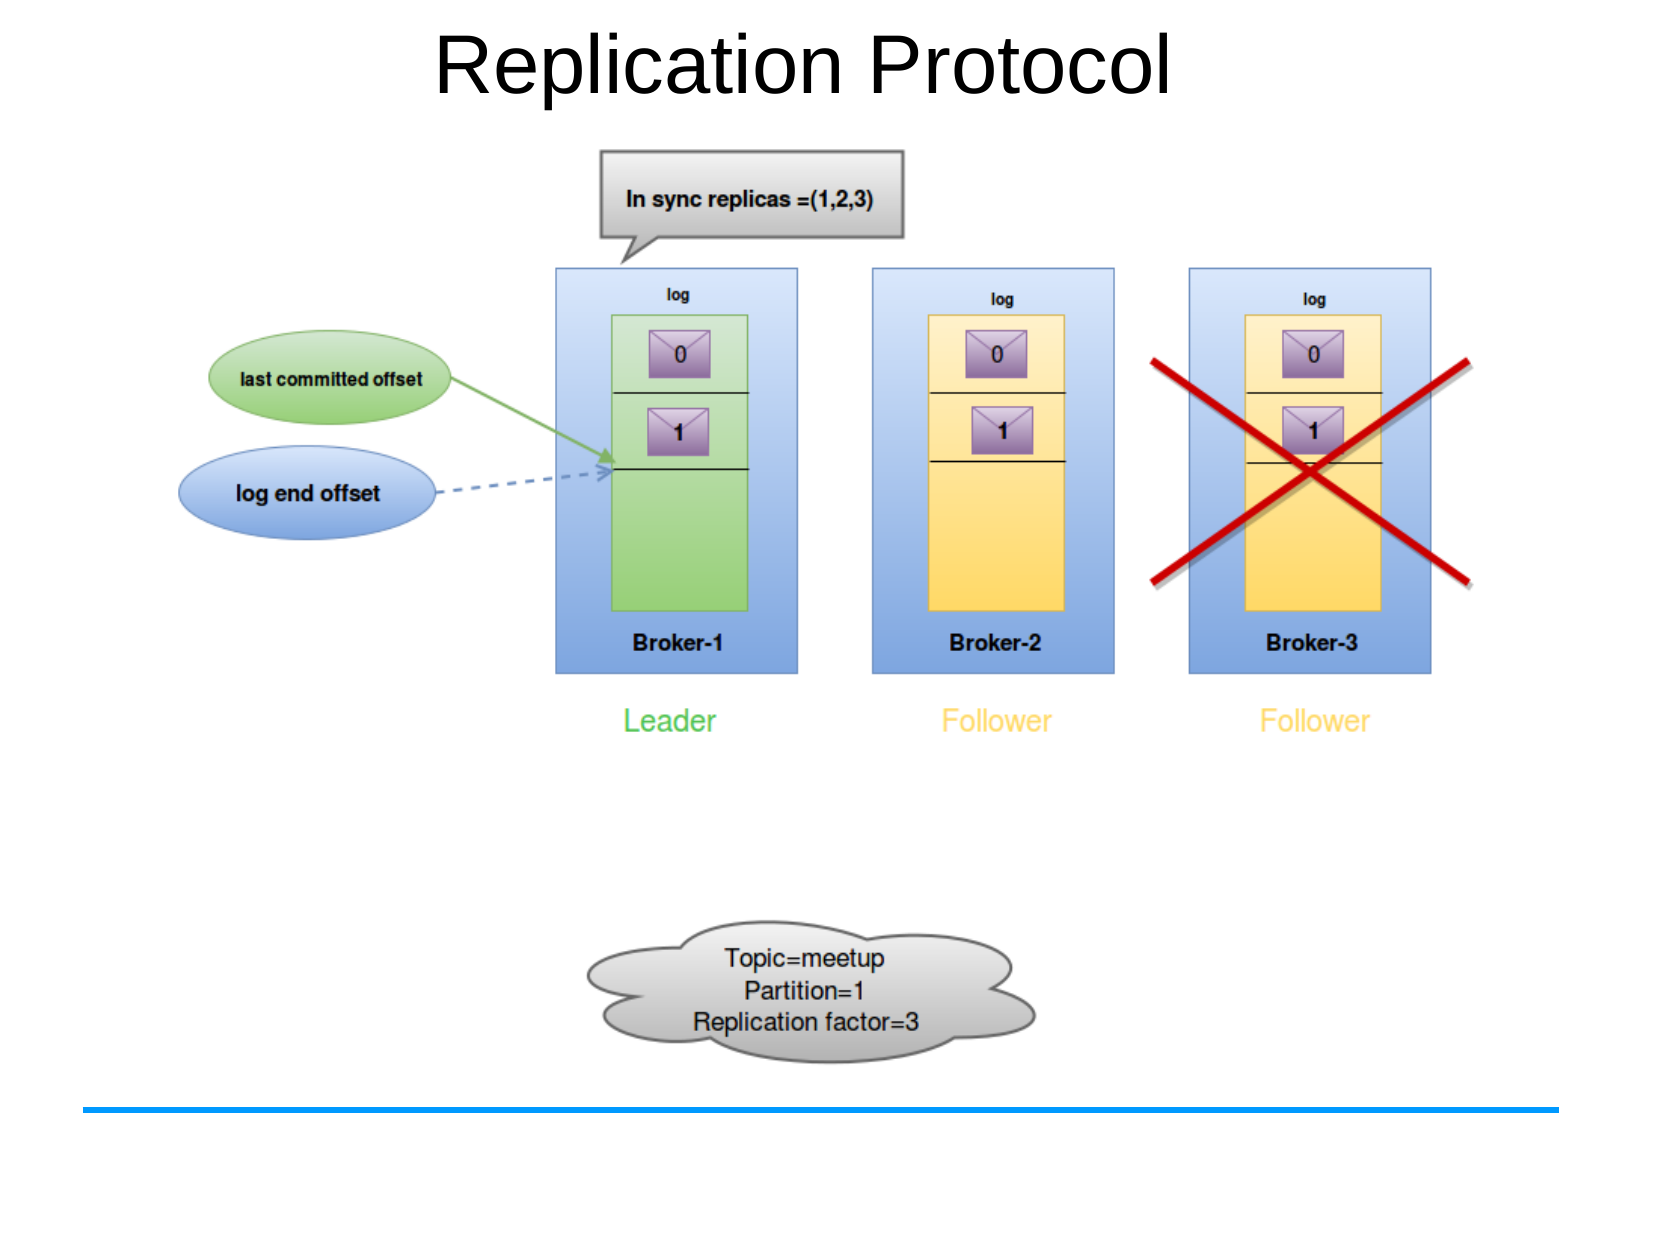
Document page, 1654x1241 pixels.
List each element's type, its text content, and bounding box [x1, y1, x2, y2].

text_box Replication Protocol [70, 0, 1559, 121]
picture [176, 148, 1477, 1073]
